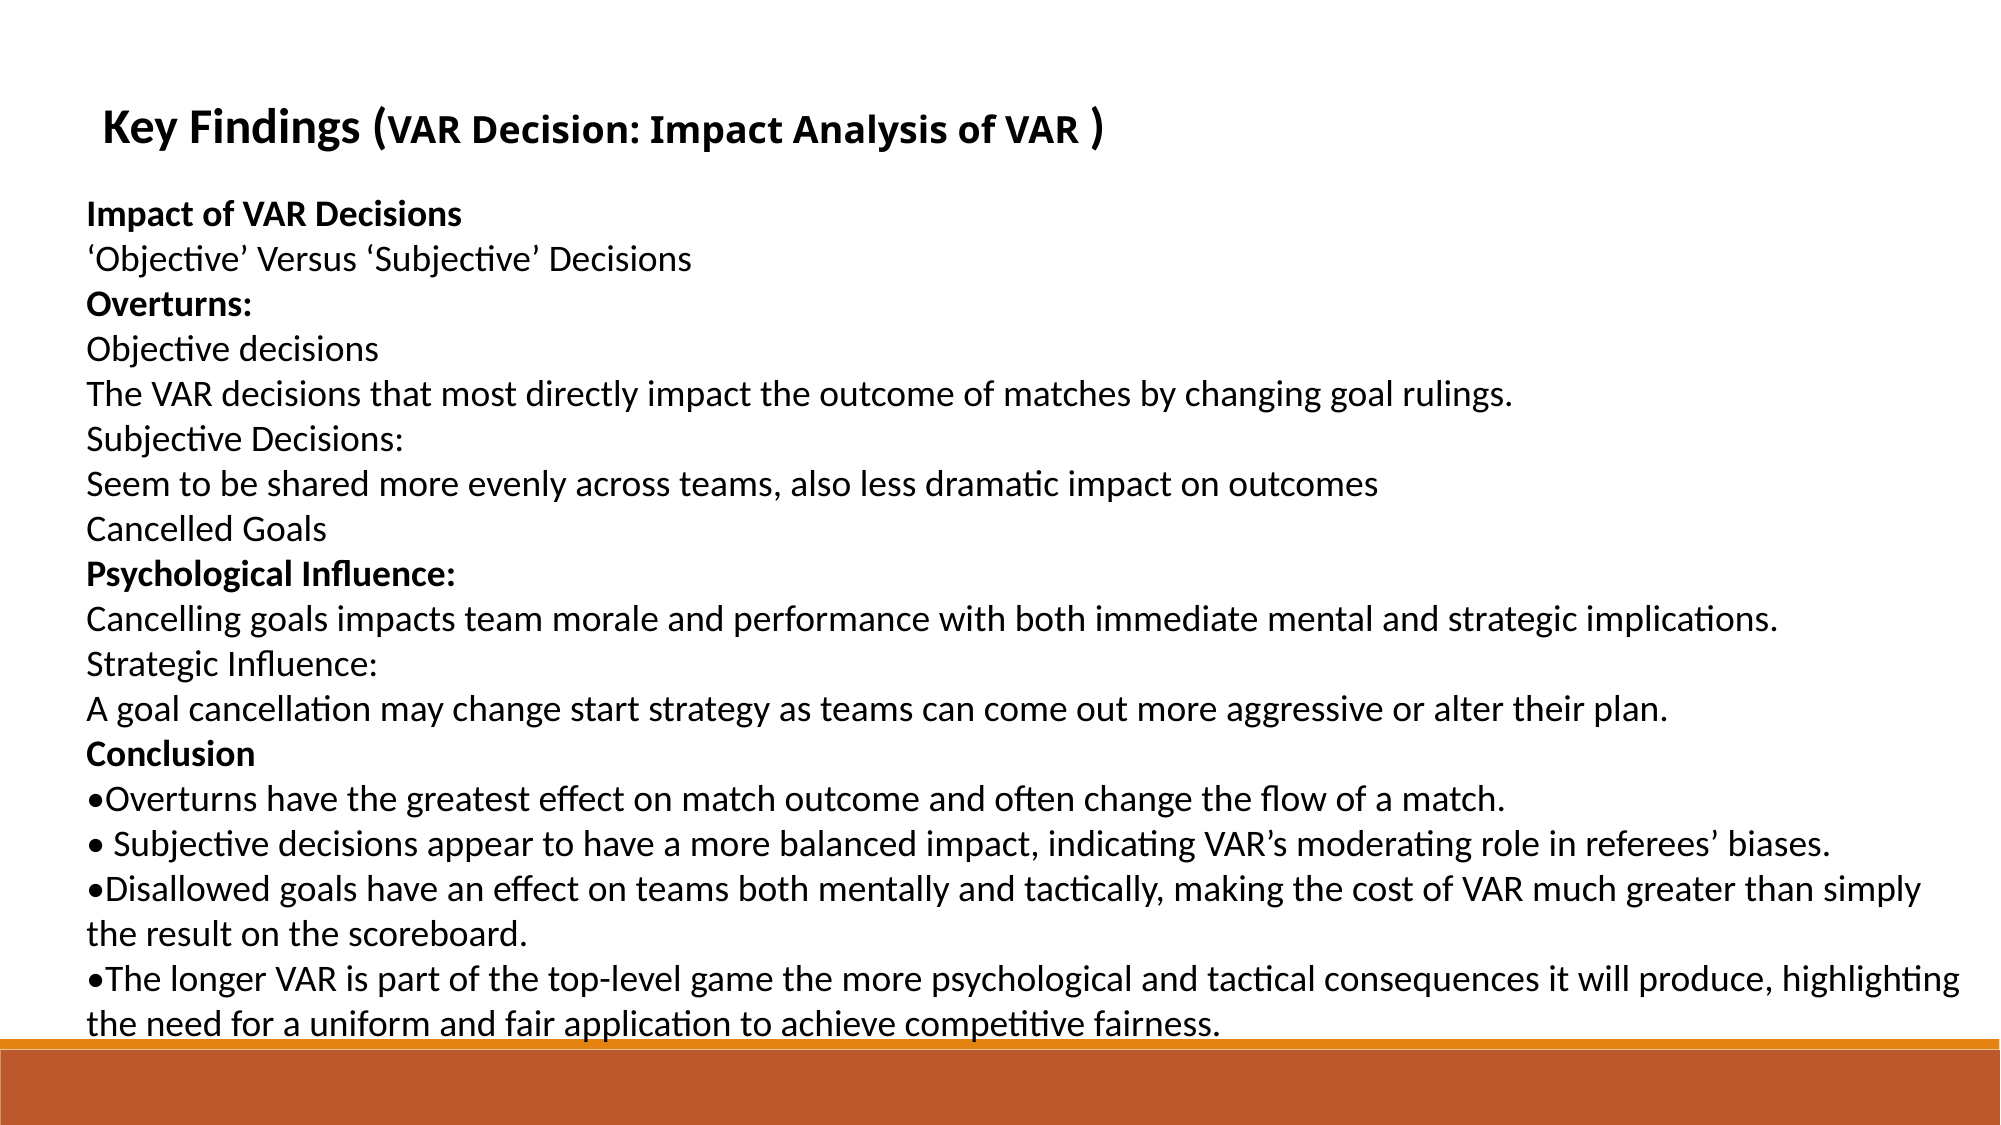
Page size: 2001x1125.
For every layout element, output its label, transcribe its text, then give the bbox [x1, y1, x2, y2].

text_box Impact of VAR Decisions ‘Objective’ Versus ‘Subjective’ Decisions Overturns: Objective decisions The VAR decisions that most directly impact the outcome of matches by changing goal rulings. Subjective Decisions: Seem to be shared more evenly across teams, also less dramatic impact on outcomes Cancelled Goals Psychological Influence: Cancelling goals impacts team morale and performance with both immediate mental and strategic implications. Strategic Influence: A goal cancellation may change start strategy as teams can come out more aggressive or alter their plan. Conclusion •Overturns have the greatest effect on match outcome and often change the flow of a match. • Subjective decisions appear to have a more balanced impact, indicating VAR’s moderating role in referees’ biases. •Disallowed goals have an effect on teams both mentally and tactically, making the cost of VAR much greater than simply the result on the scoreboard. •The longer VAR is part of the top-level game the more psychological and tactical consequences it will produce, highlighting the need for a uniform and fair application to achieve competitive fairness. [71, 182, 1984, 1097]
text_box Key Findings (VAR Decision: Impact Analysis of VAR ) [88, 86, 1909, 161]
